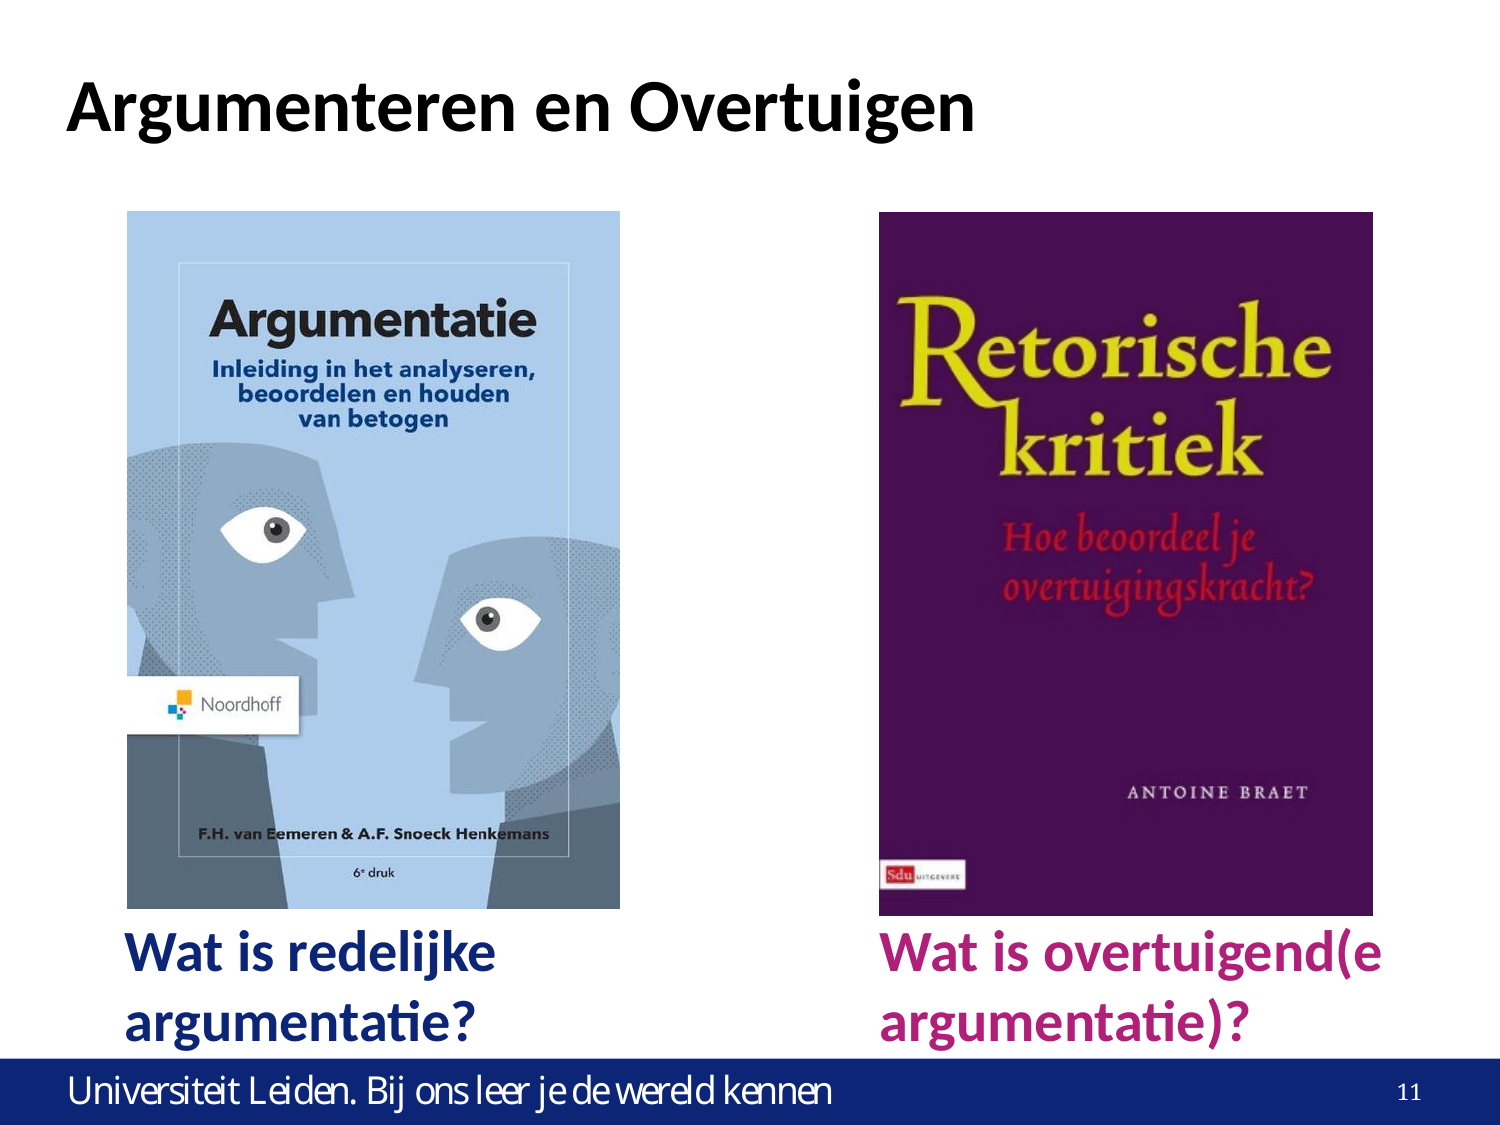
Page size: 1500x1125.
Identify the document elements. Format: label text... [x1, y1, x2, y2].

title Argumenteren en Overtuigen [66, 66, 1434, 138]
picture [879, 211, 1374, 916]
text_box Wat is redelijke argumentatie? [124, 957, 648, 1010]
text_box Wat is overtuigend(e argumentatie)? [879, 957, 1403, 1010]
picture [126, 211, 621, 910]
